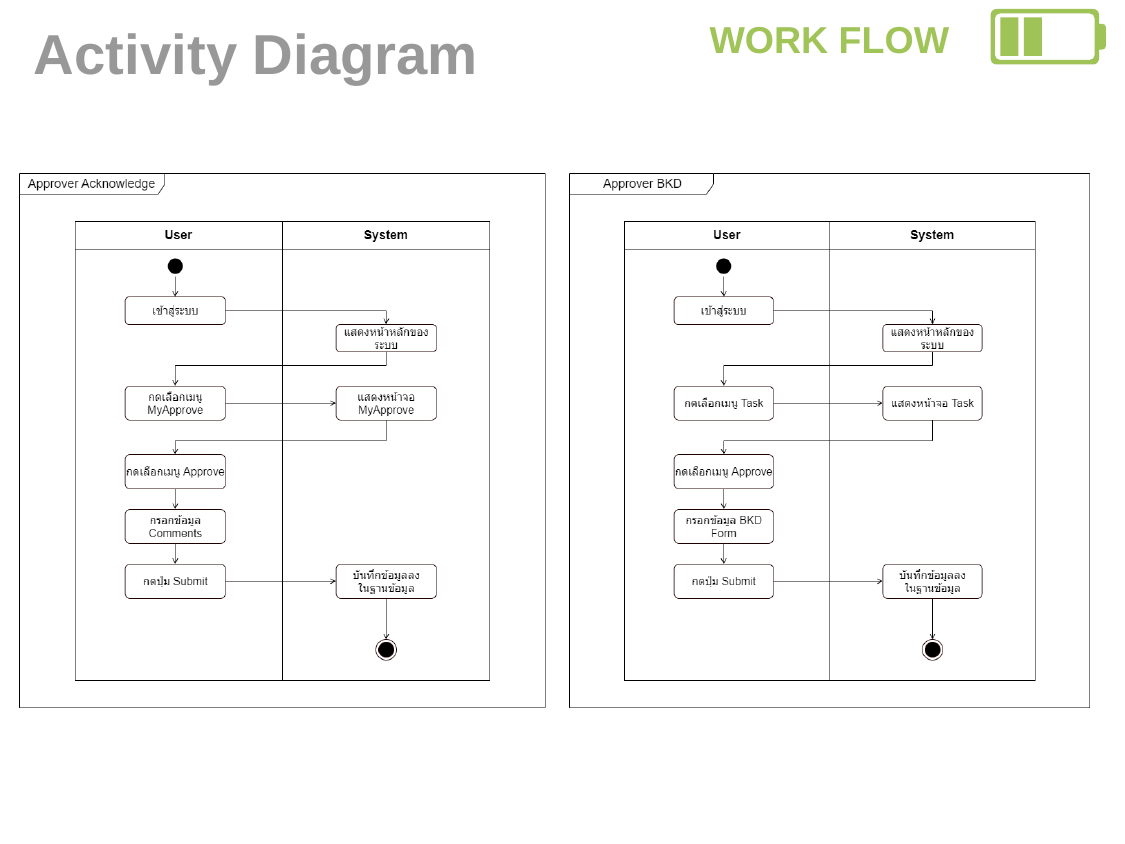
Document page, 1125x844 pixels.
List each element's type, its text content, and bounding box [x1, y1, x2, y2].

picture [18, 173, 546, 708]
picture [569, 173, 1090, 708]
text_box WORK FLOW [659, 8, 1000, 69]
text_box [992, 6, 1108, 67]
title Activity Diagram [19, 12, 494, 91]
